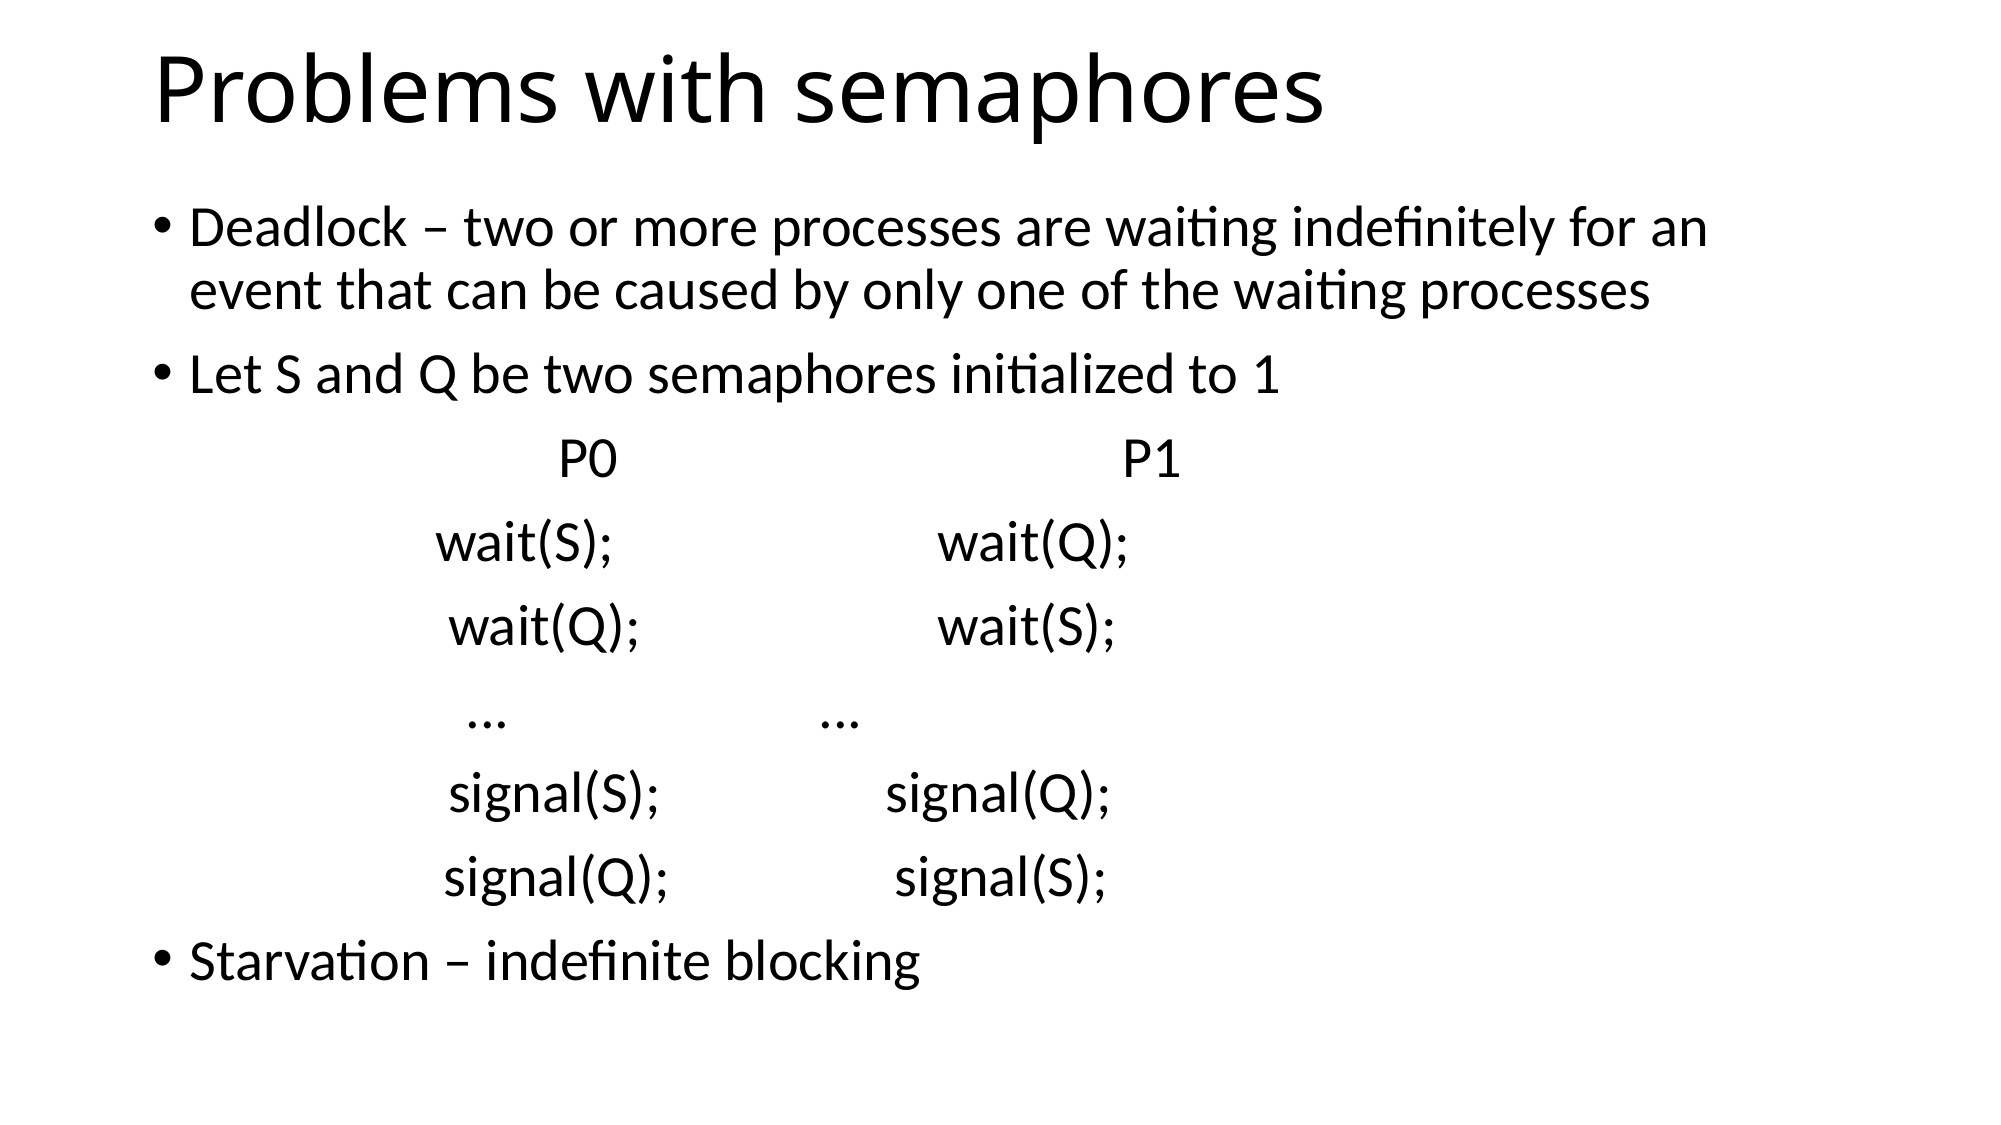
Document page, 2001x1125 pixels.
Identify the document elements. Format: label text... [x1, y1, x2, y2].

list Deadlock – two or more processes are waiting indefinitely for an event that can be caused by only one of the waiting processes Let S and Q be two semaphores initialized to 1 P0 P1 wait(S); wait(Q); wait(Q); wait(S); ... ... signal(S); signal(Q); signal(Q); signal(S); Starvation – indefinite blocking [137, 189, 1863, 1014]
title Problems with semaphores [137, 24, 1863, 161]
